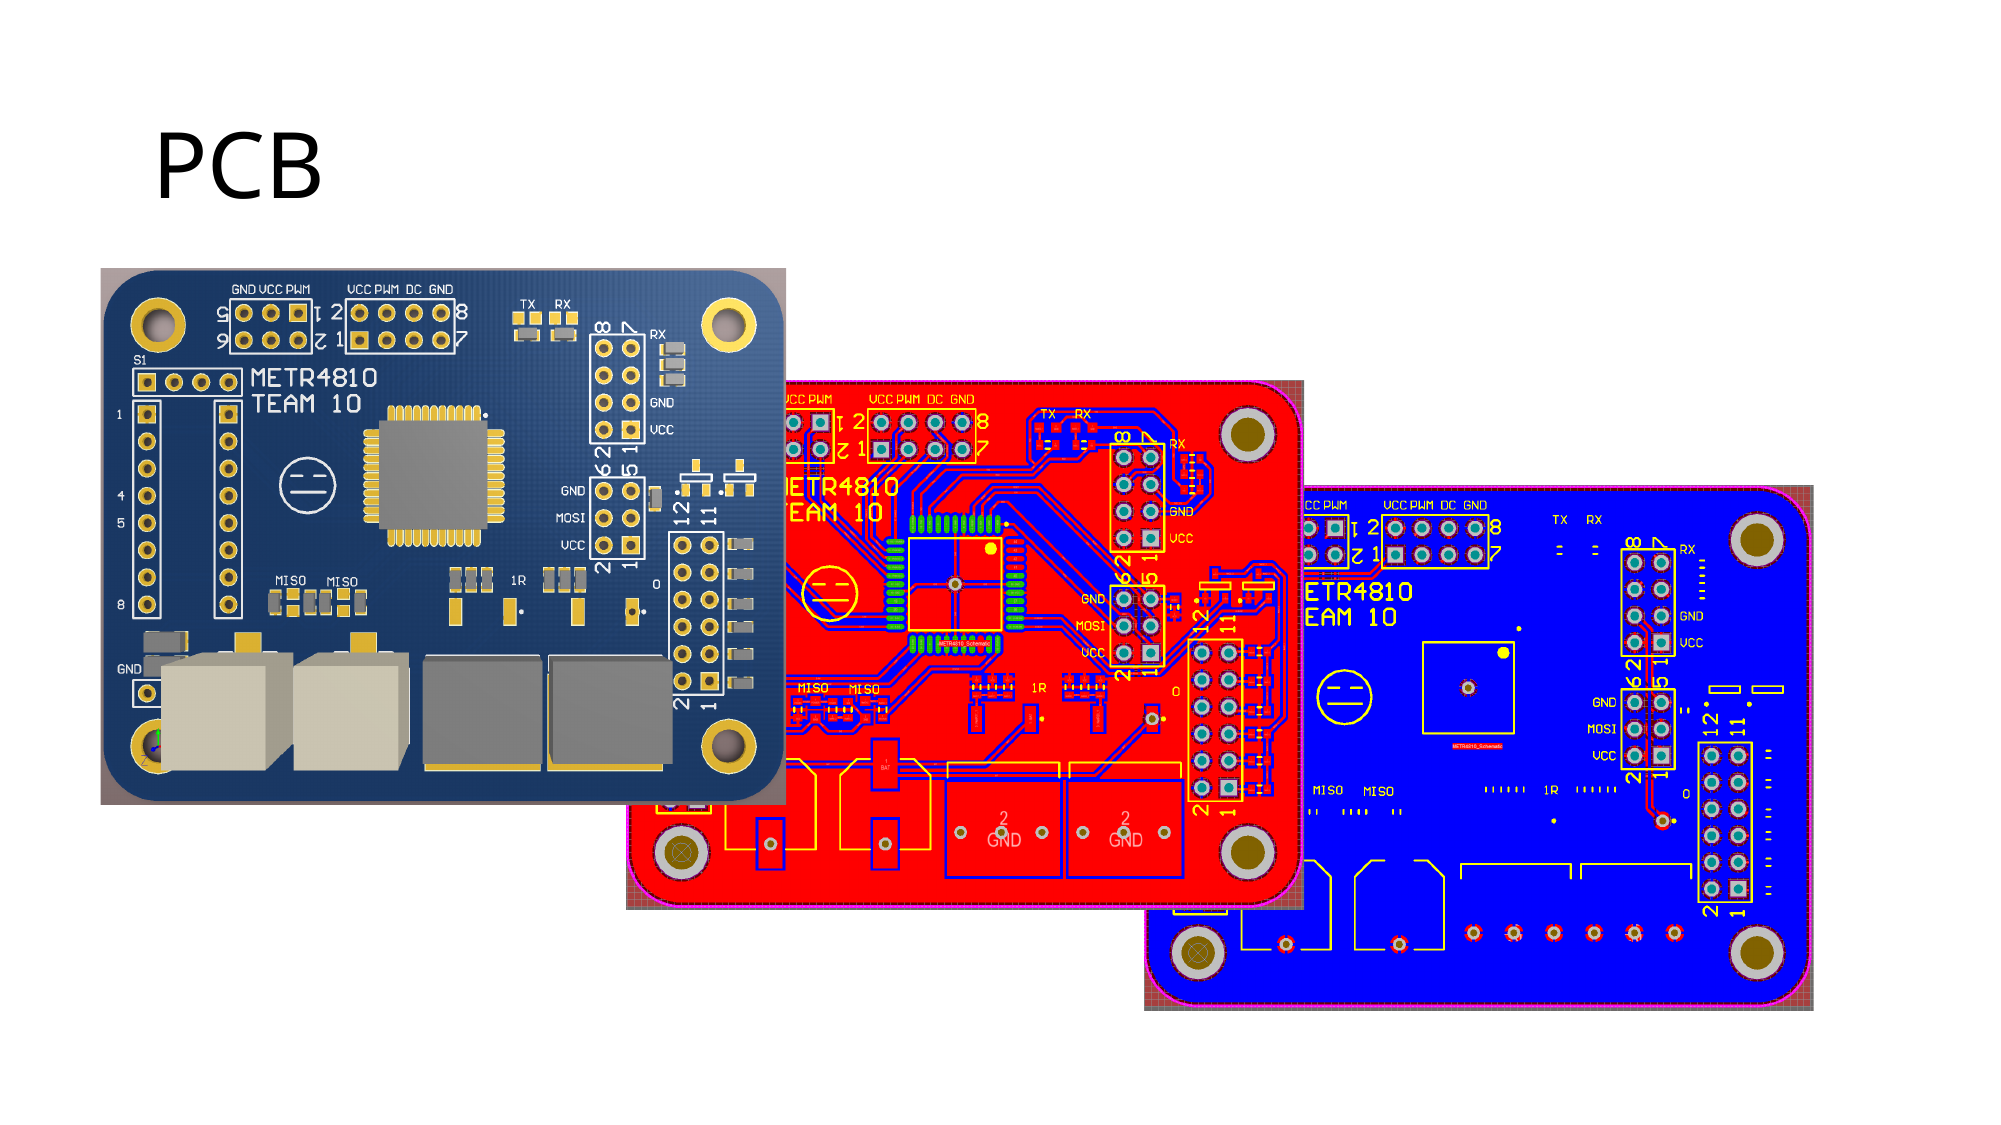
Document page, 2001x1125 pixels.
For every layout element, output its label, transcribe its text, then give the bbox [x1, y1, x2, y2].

title PCB [137, 59, 1863, 278]
picture [100, 268, 1814, 1011]
